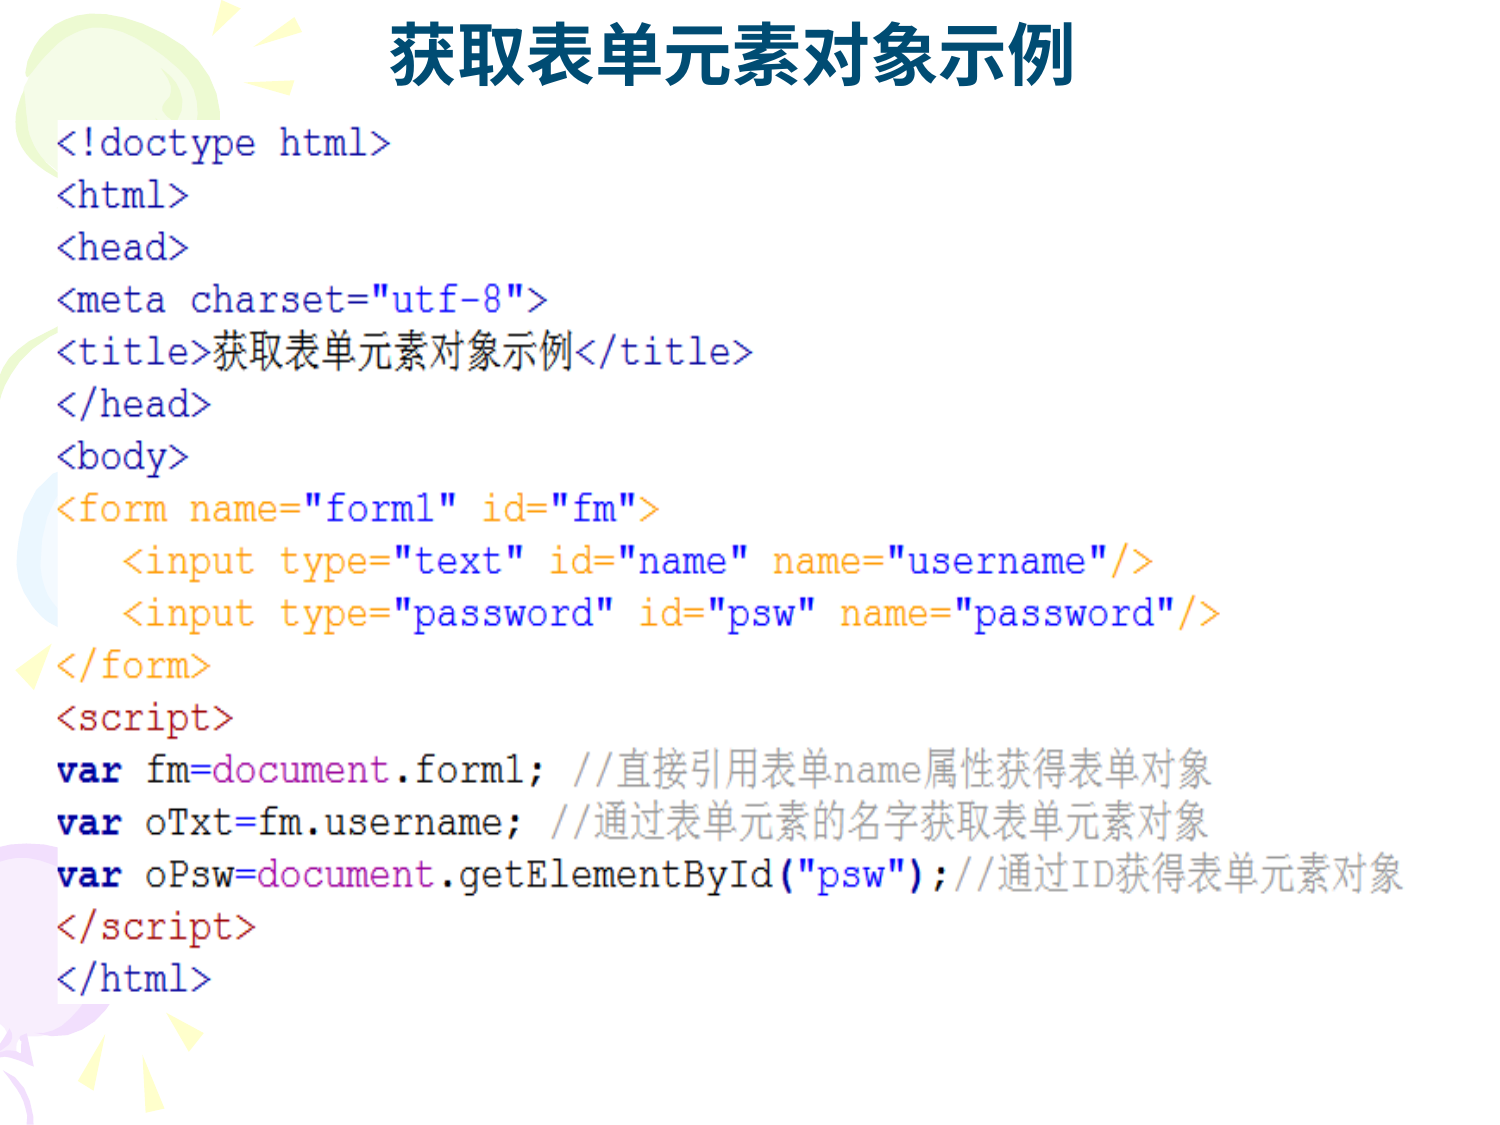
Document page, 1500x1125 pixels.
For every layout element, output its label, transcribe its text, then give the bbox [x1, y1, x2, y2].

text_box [57, 119, 1427, 1004]
title 获取表单元素对象示例 [1, 13, 1480, 104]
